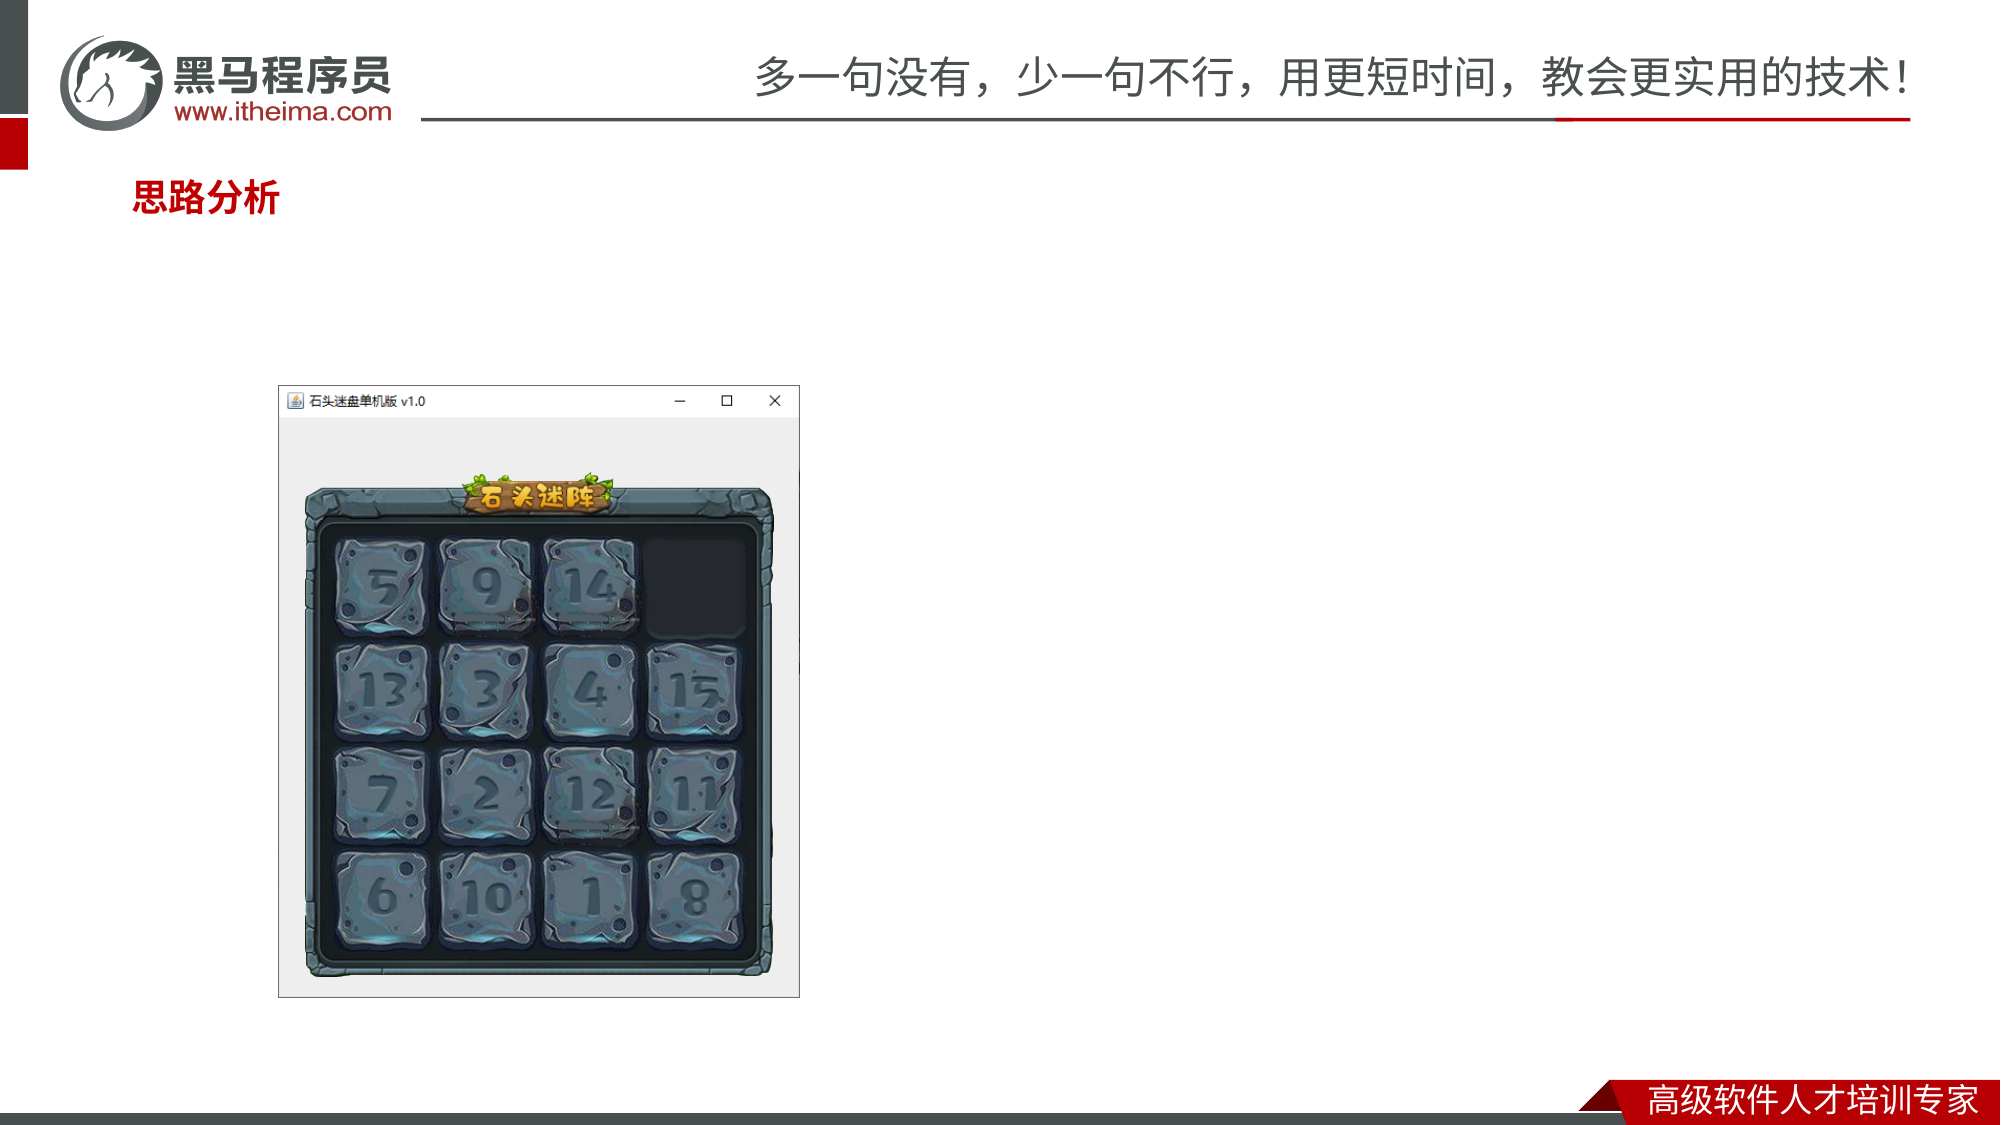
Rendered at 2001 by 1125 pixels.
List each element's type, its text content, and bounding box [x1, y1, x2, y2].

text_box 思路分析 [116, 154, 1880, 239]
picture [278, 384, 800, 998]
picture [14, 0, 453, 179]
title [116, 40, 1556, 125]
